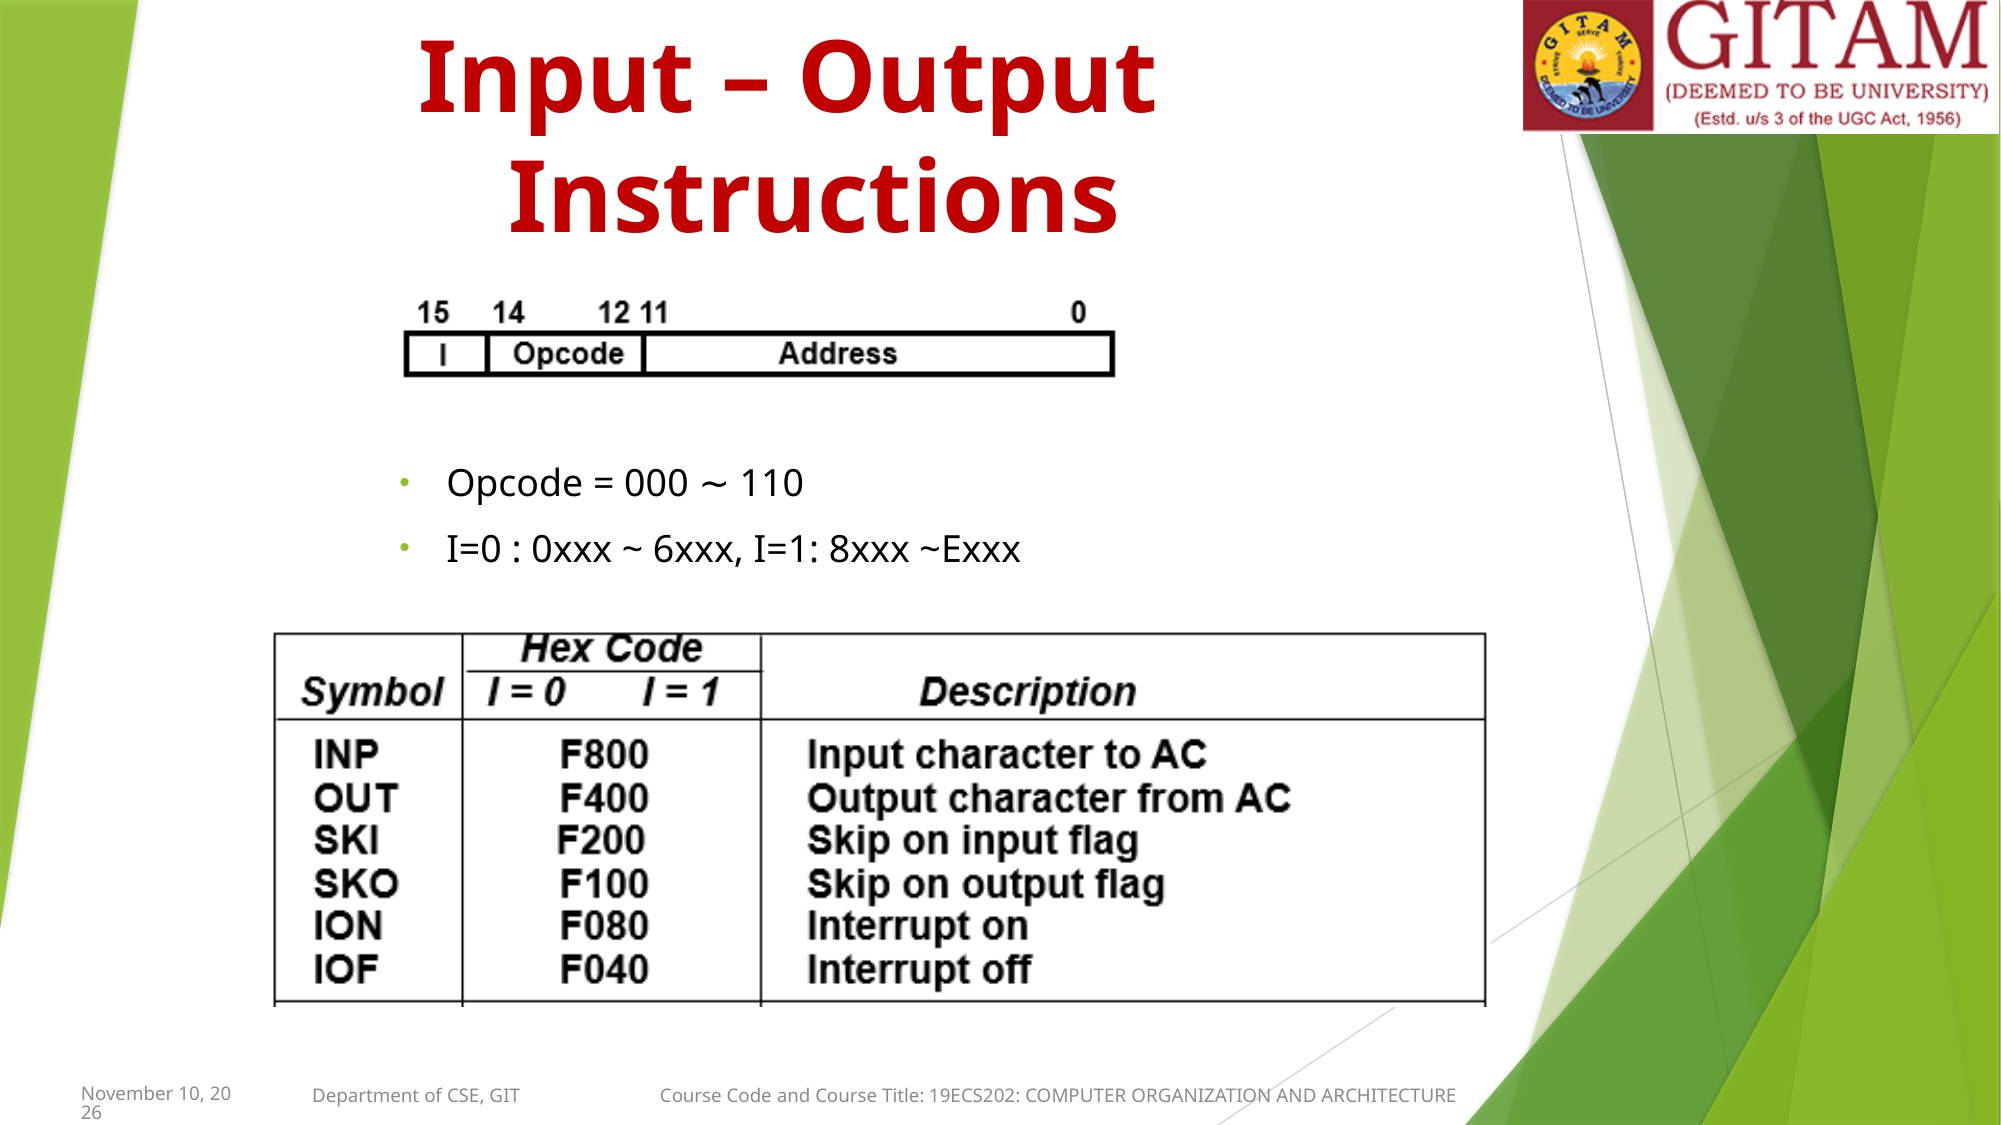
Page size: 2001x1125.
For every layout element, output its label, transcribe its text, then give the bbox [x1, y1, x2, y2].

text_box Input – Output Instructions [0, 21, 1604, 261]
picture [270, 626, 1491, 1008]
picture [383, 288, 1122, 385]
text_box Opcode = 000 ∼ 110 I=0 : 0xxx ~ 6xxx, I=1: 8xxx ~Exxx [384, 451, 1118, 616]
footer Department of CSE, GIT Course Code and Course Title: 19ECS202: COMPUTER ORGANIZATION AND ARCHITECTURE [296, 1066, 1527, 1124]
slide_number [65, 1064, 255, 1125]
picture [1523, 0, 2000, 134]
